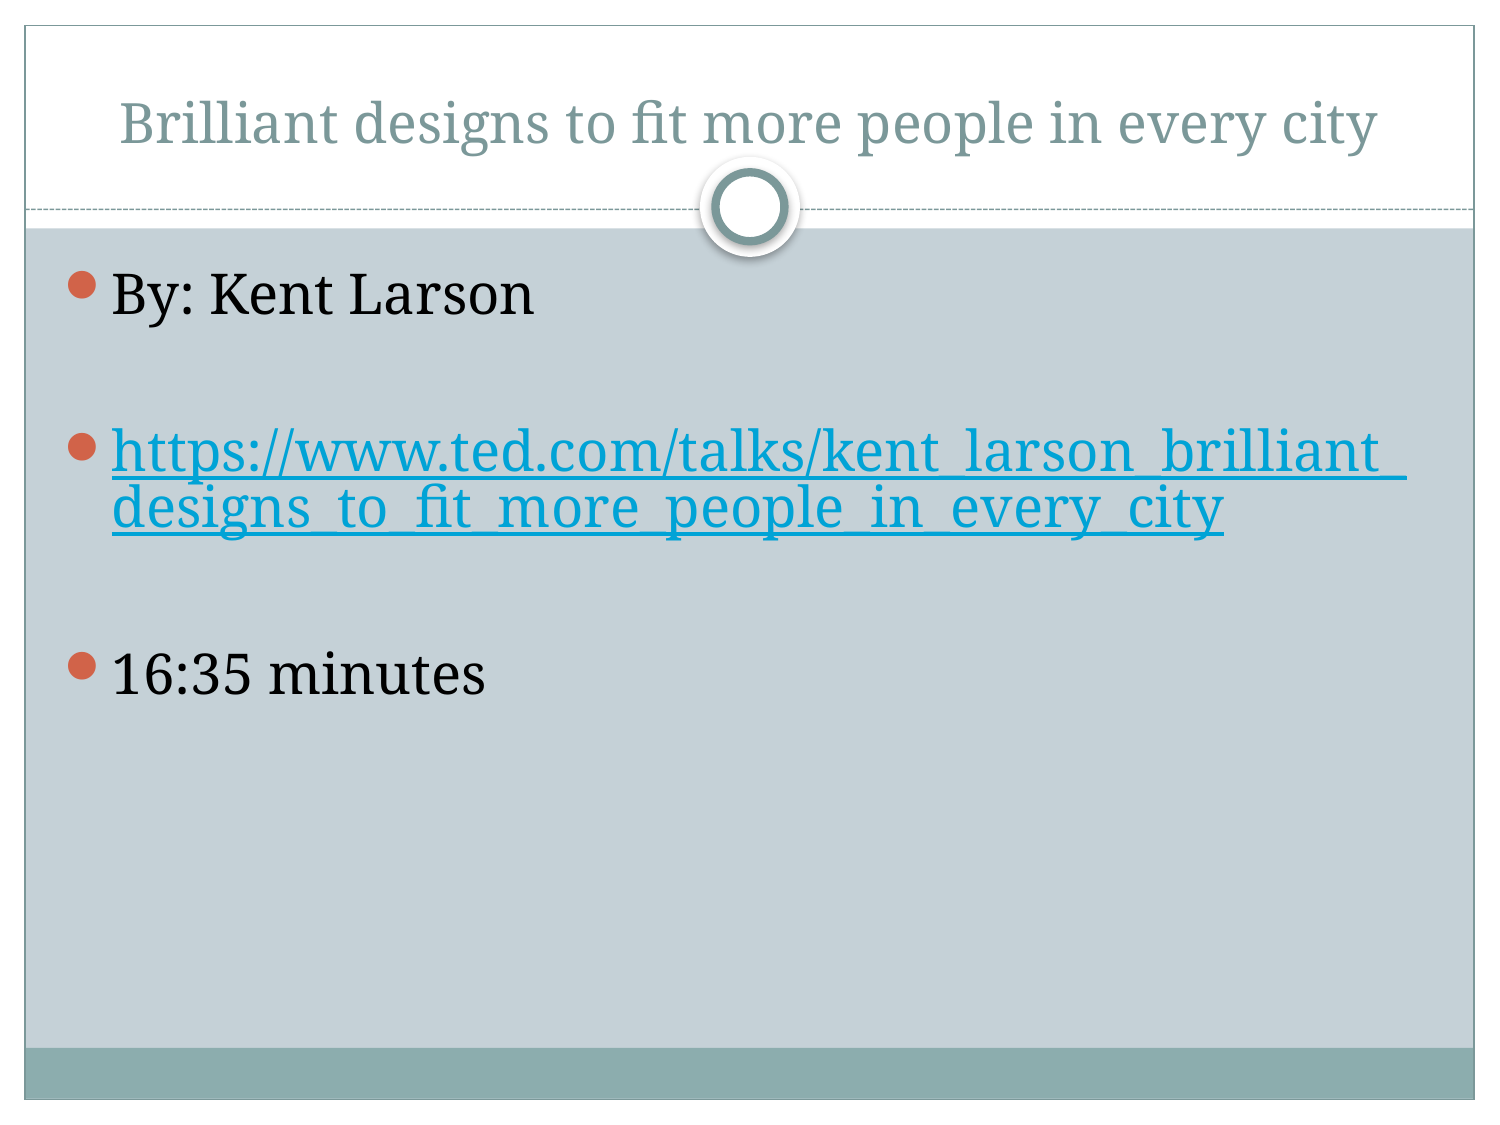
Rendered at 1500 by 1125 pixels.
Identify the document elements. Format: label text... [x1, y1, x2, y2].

list By: Kent Larson https://www.ted.com/talks/kent_larson_brilliant_designs_to_fit_more_people_in_every_city 16:35 minutes [49, 250, 1445, 1001]
title Brilliant designs to fit more people in every city [49, 37, 1450, 162]
